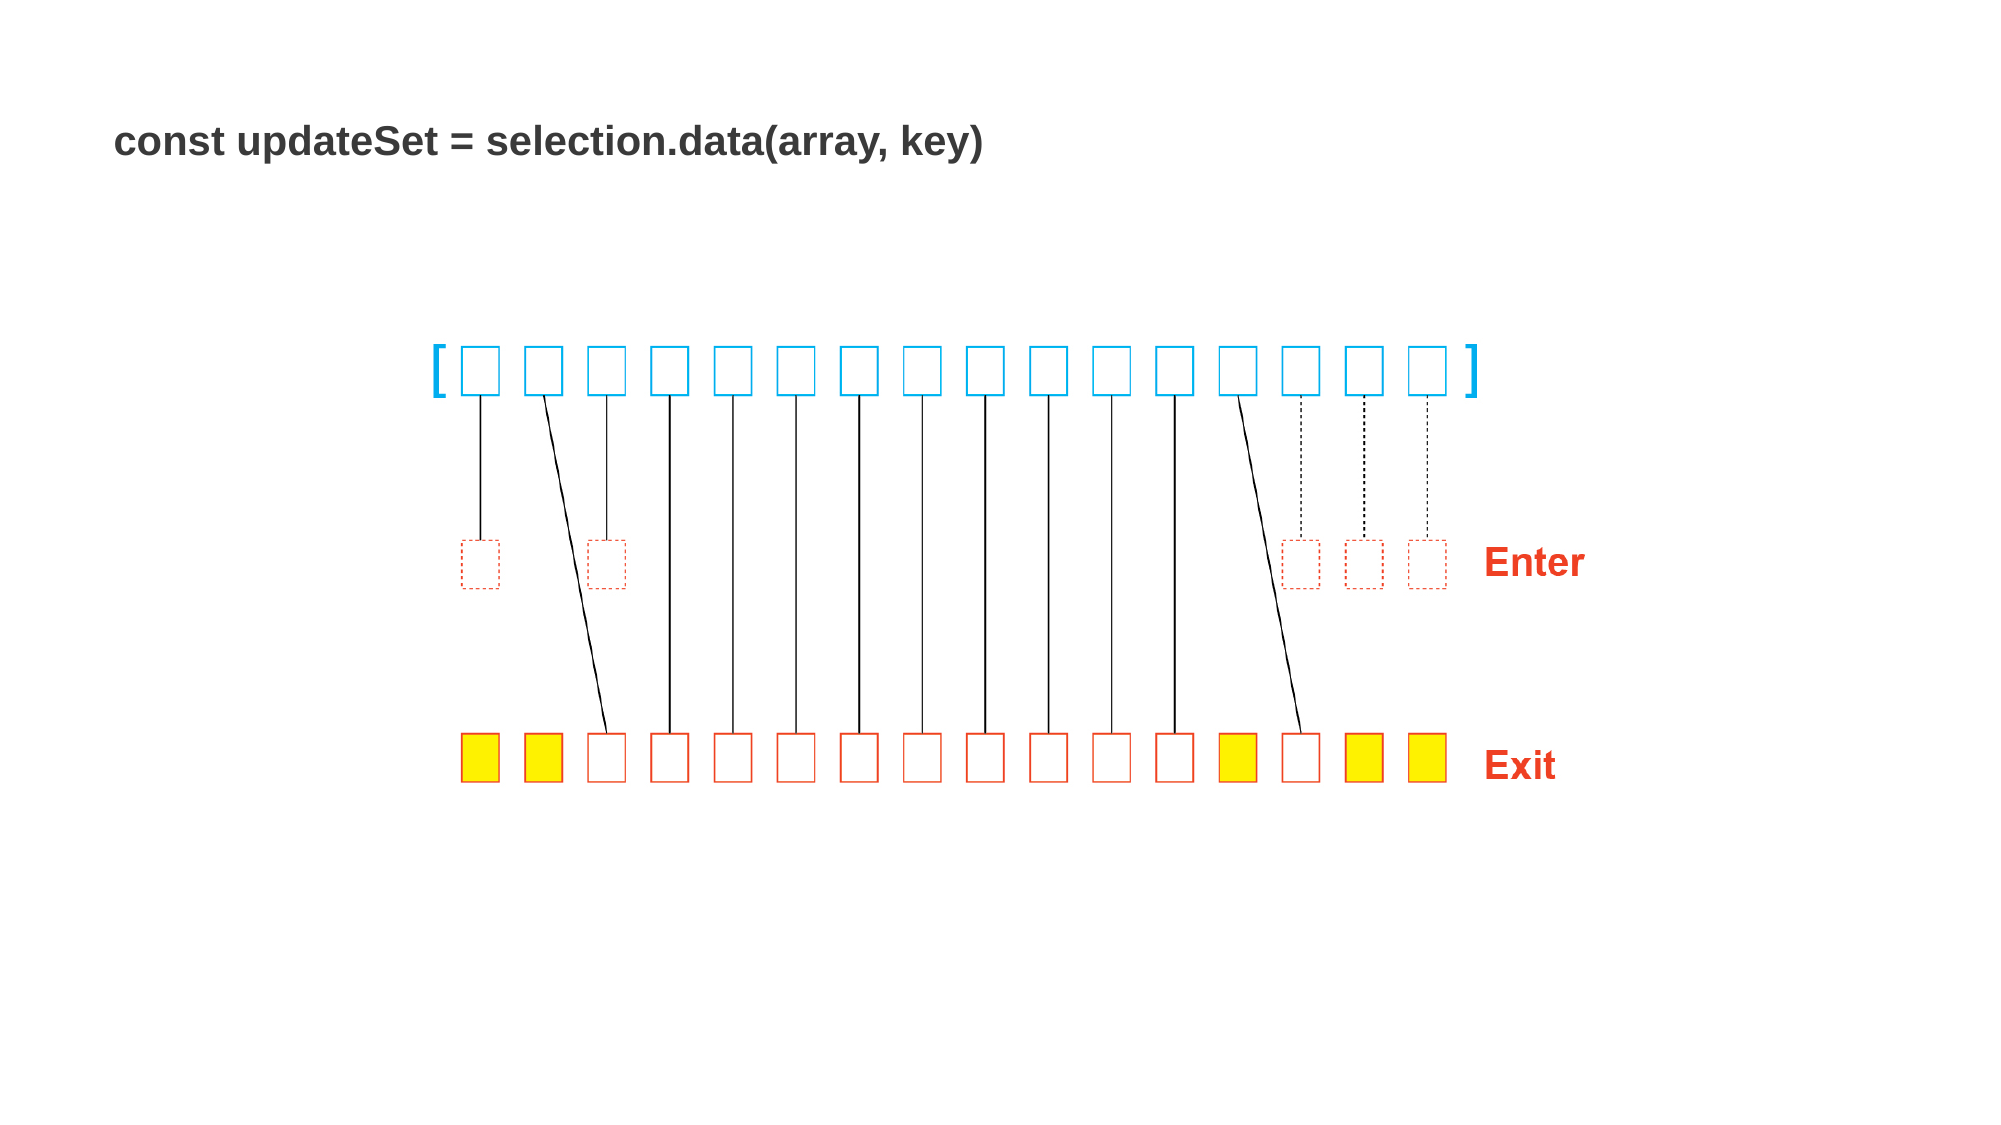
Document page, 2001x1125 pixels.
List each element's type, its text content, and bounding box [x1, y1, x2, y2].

subtitle const updateSet = selection.data(array, key) [98, 112, 1104, 267]
picture [116, 146, 1767, 973]
